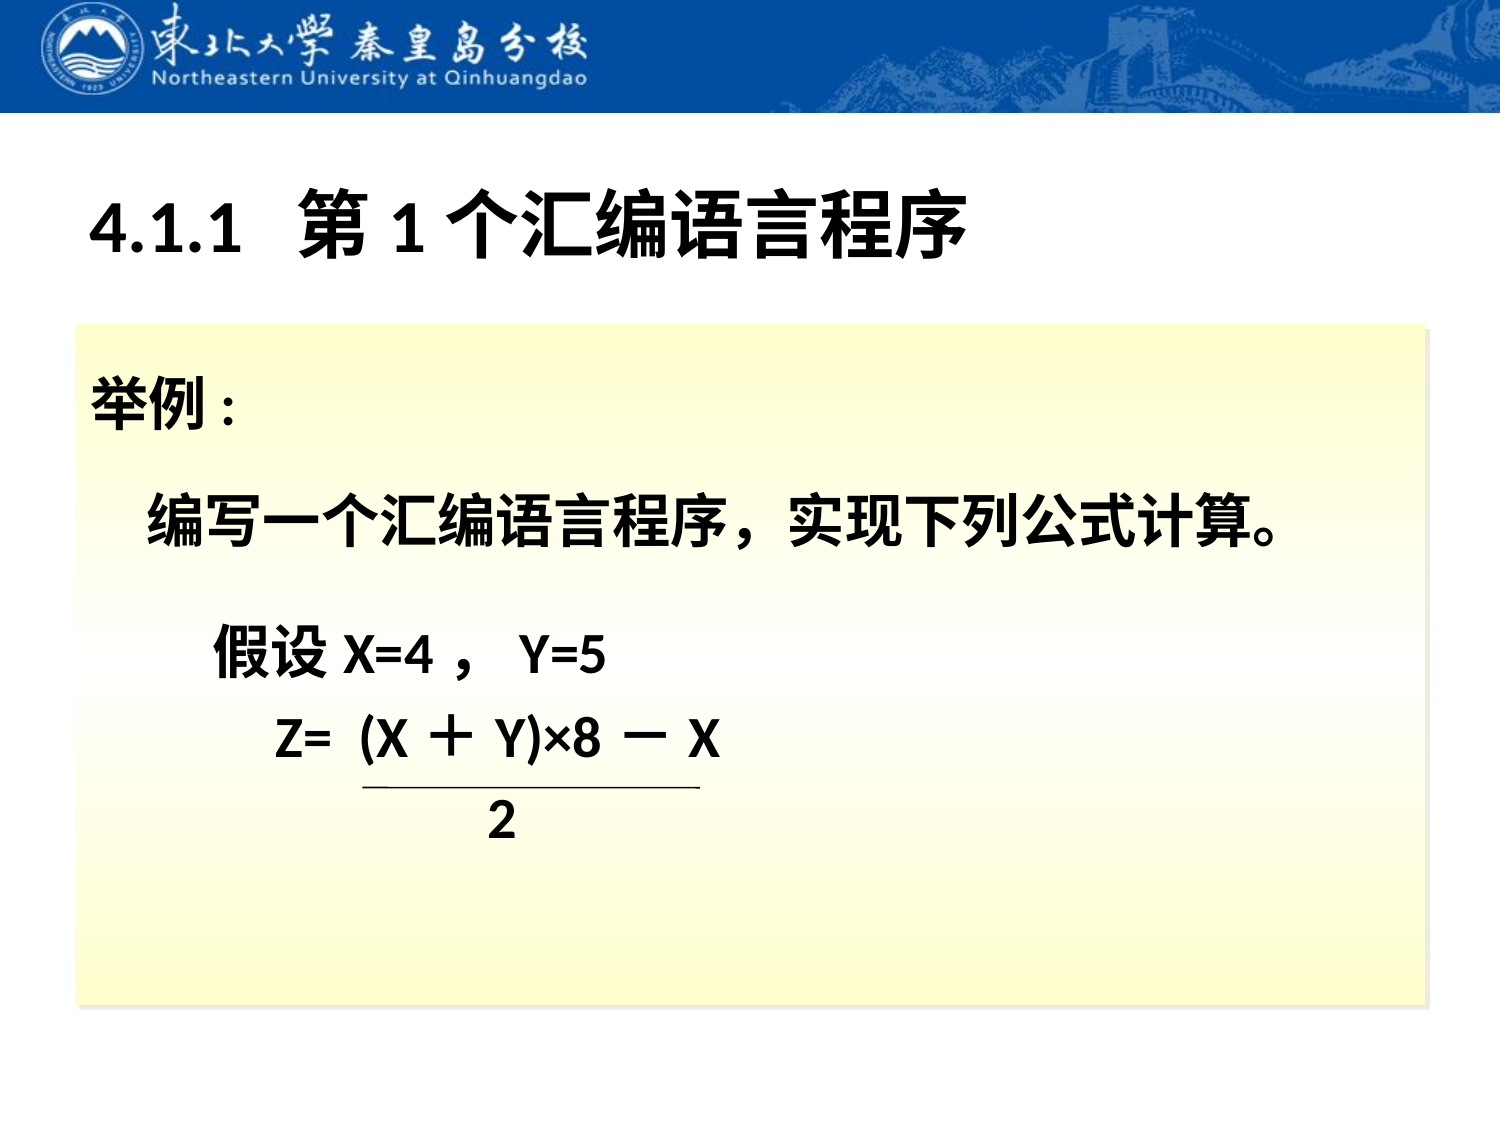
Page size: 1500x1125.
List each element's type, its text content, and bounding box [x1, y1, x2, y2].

list 举例: 编写一个汇编语言程序，实现下列公式计算。 假设X=4，Y=5 Z= (X＋Y)×8－X 2 [74, 324, 1426, 1006]
picture [0, 0, 1500, 113]
title 4.1.1 第1个汇编语言程序 [75, 187, 1425, 324]
